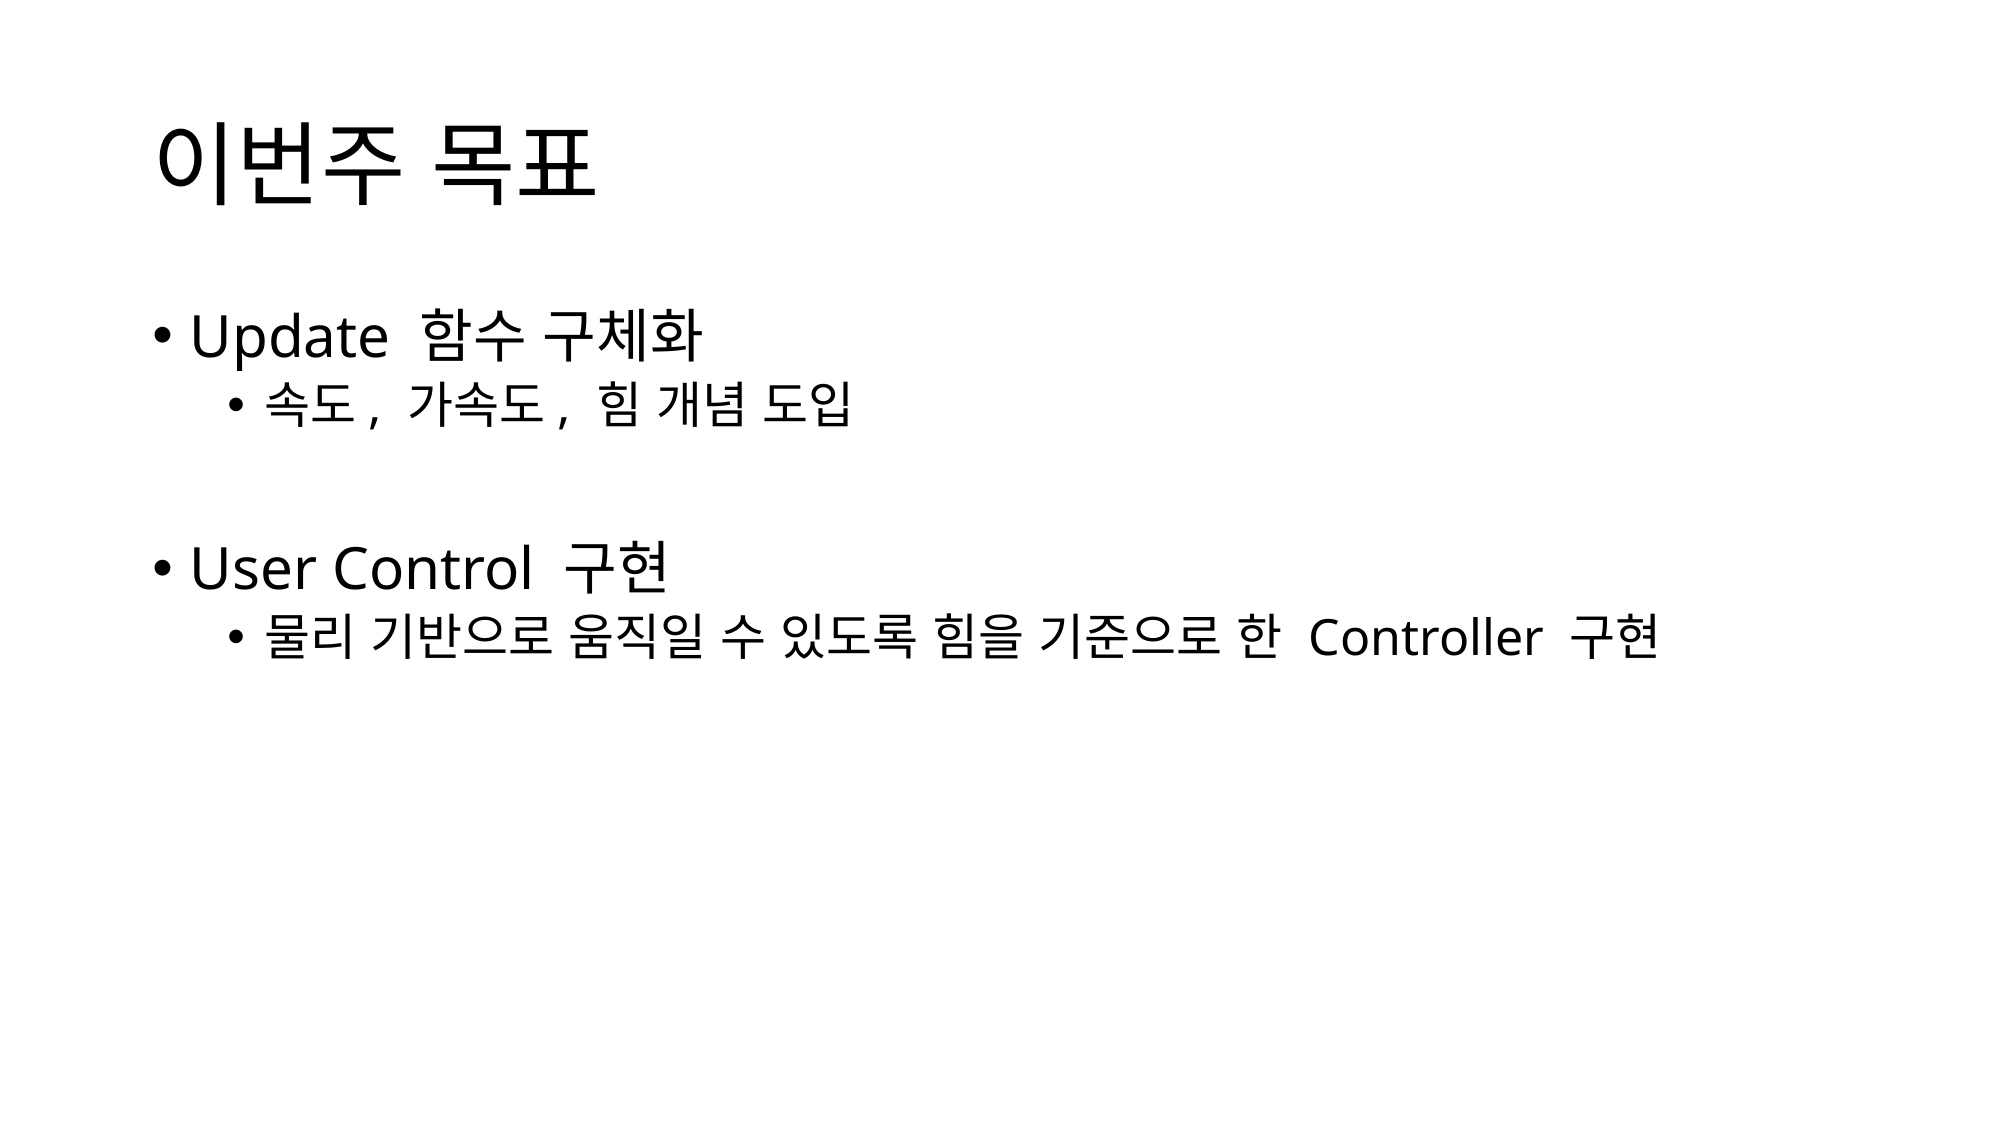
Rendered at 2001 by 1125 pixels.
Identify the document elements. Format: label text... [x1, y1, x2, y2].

title 이번주 목표 [137, 59, 1863, 278]
list Update 함수 구체화 속도, 가속도, 힘 개념 도입 User Control 구현 물리 기반으로 움직일 수 있도록 힘을 기준으로 한 Controller 구현 [137, 299, 1863, 1014]
